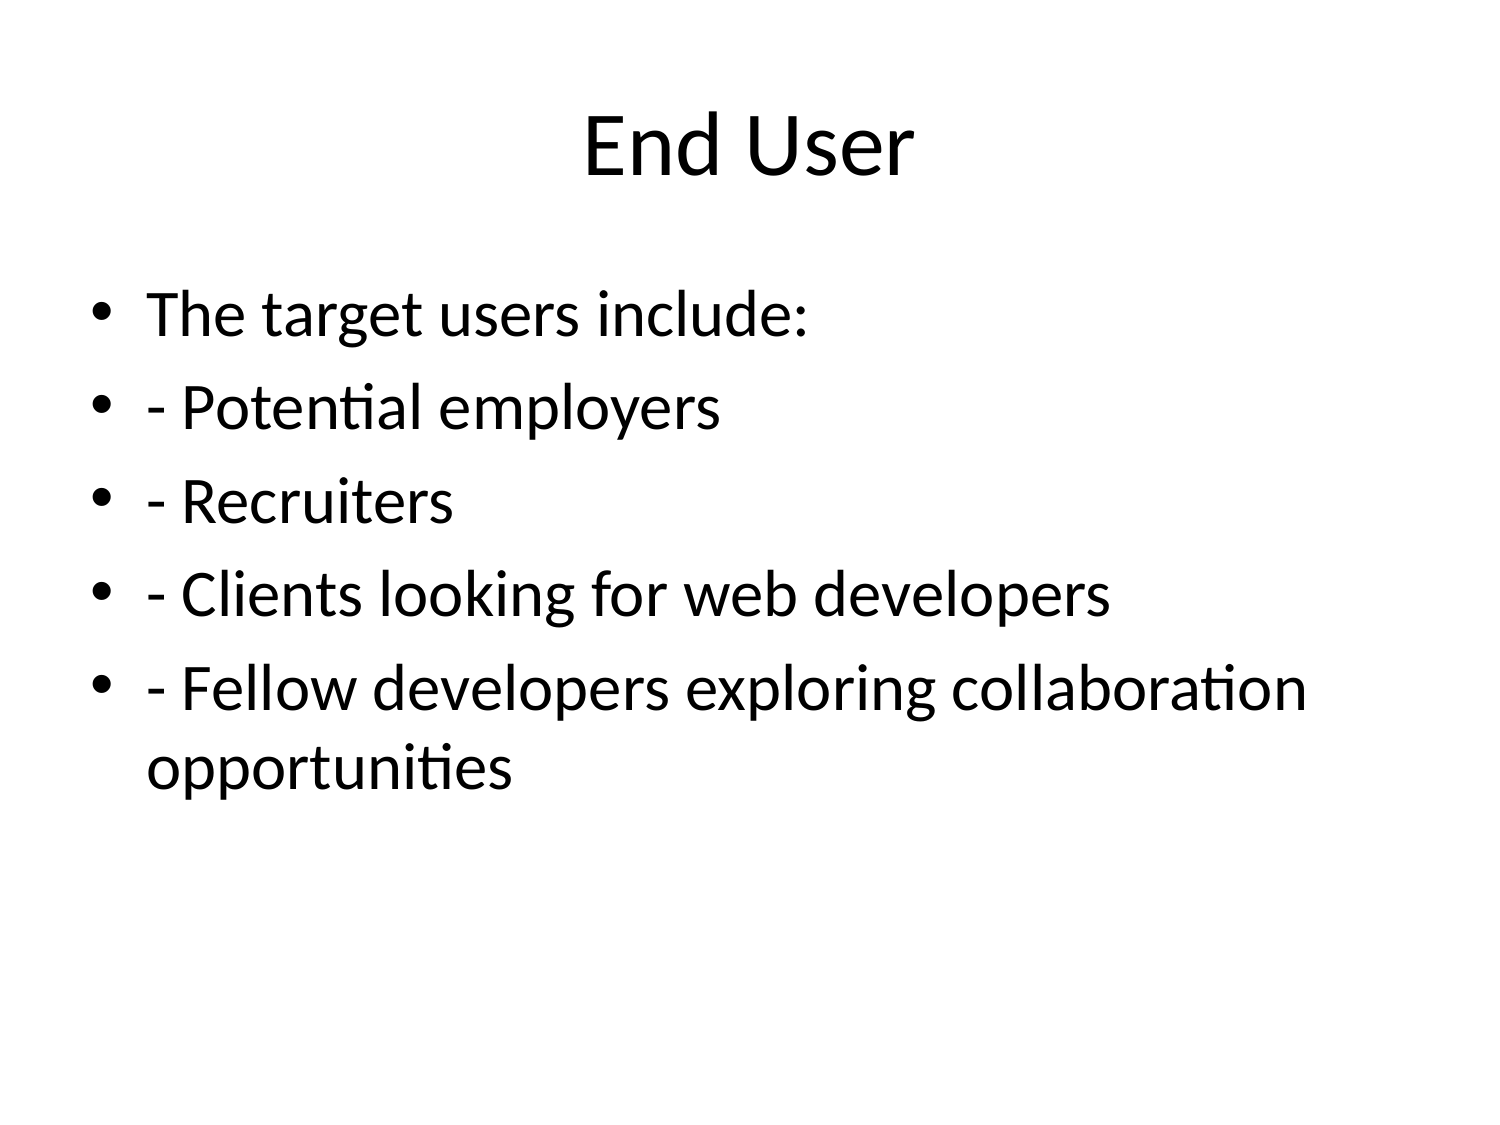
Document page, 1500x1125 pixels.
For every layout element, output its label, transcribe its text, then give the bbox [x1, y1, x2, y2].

title End User [75, 45, 1425, 233]
list The target users include: - Potential employers - Recruiters - Clients looking for web developers - Fellow developers exploring collaboration opportunities [75, 262, 1425, 1005]
